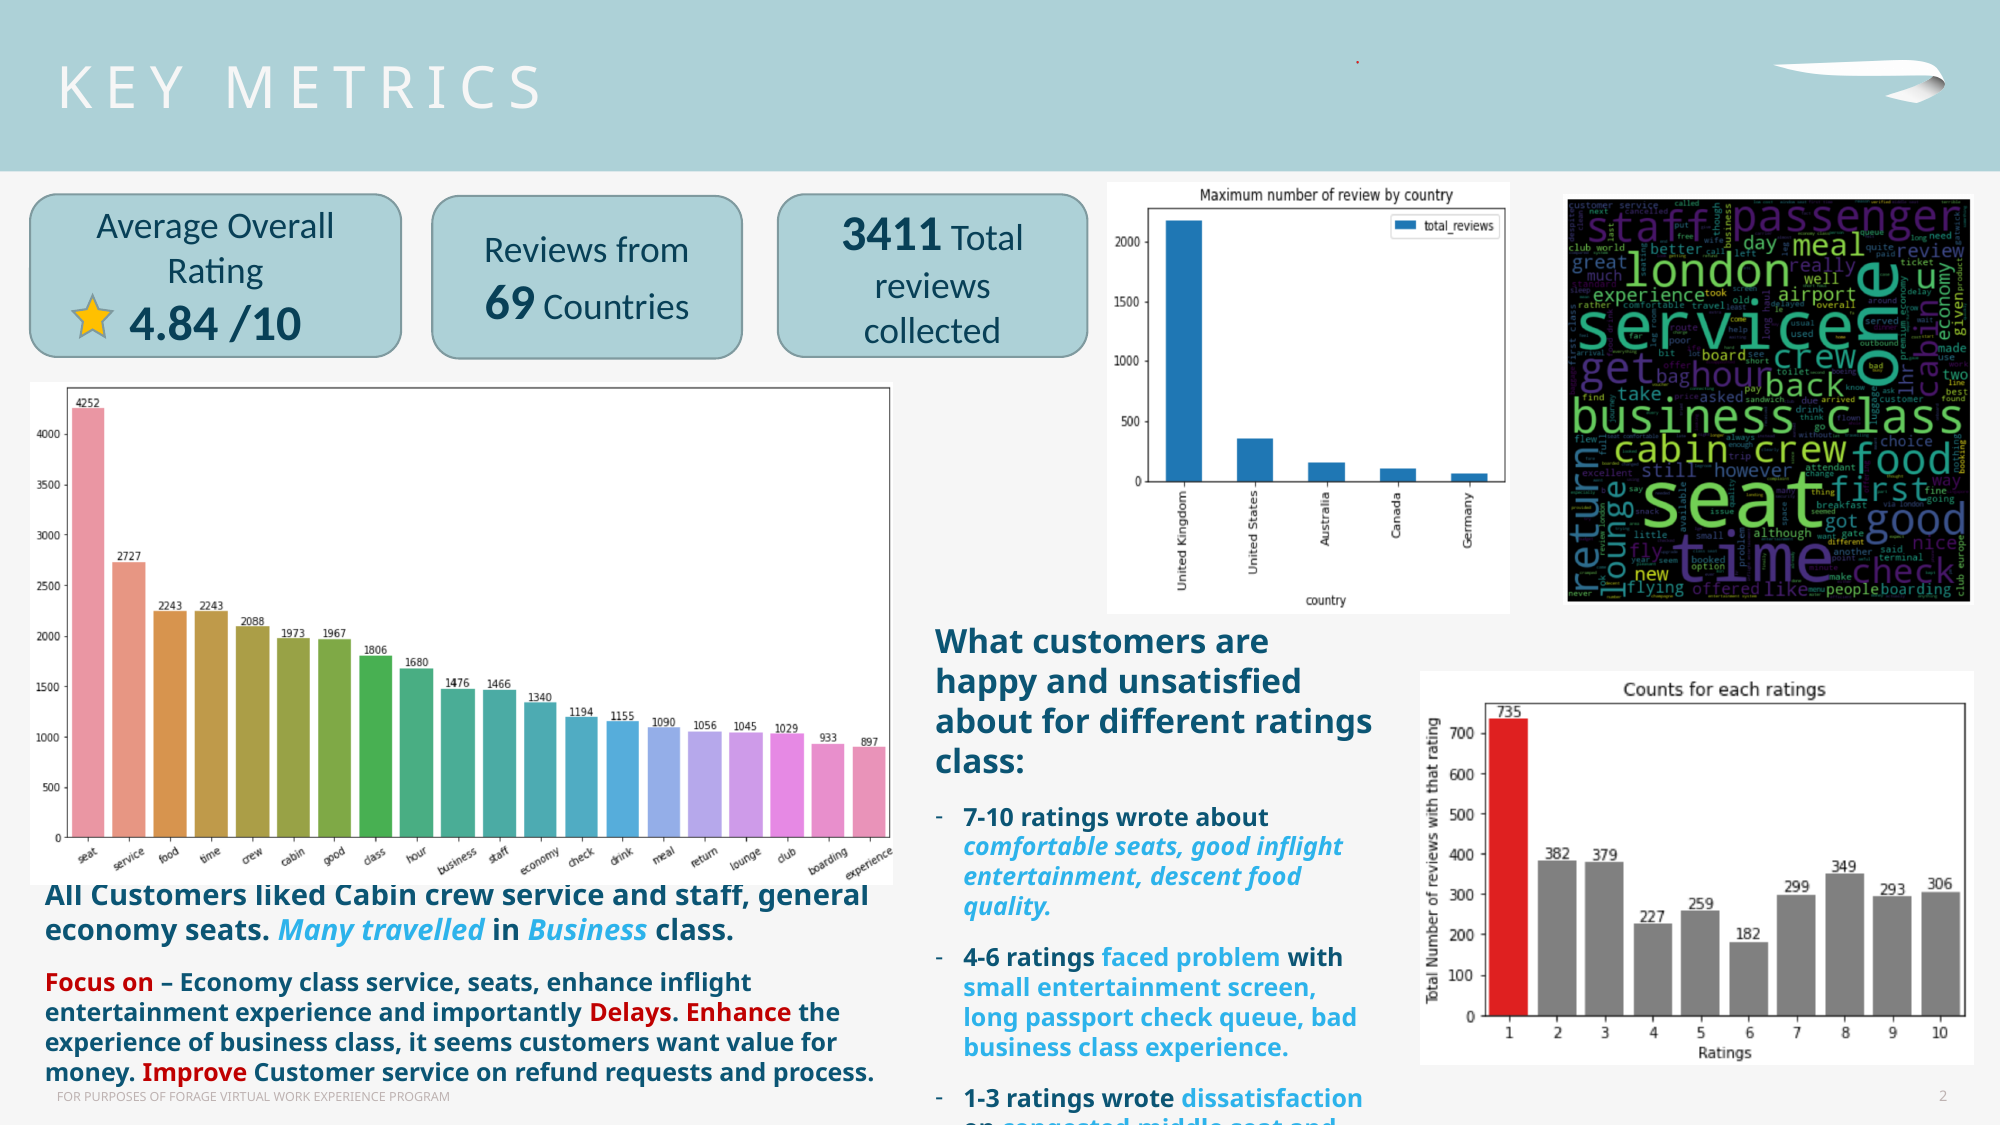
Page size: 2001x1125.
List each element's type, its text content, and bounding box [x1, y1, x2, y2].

title Key metrics [56, 53, 1500, 126]
picture [1107, 60, 1510, 614]
text_box What customers are happy and unsatisfied about for different ratings class: 7-10 ratings wrote about comfortable seats, good inflight entertainment, descent food quality. 4-6 ratings faced problem with small entertainment screen, long passport check queue, bad business class experience. 1-3 ratings wrote dissatisfaction on congested middle seat and small screen while they liked the seats and the food. [920, 613, 1393, 1088]
text_box Reviews from 69 Countries [431, 194, 744, 360]
picture [1562, 194, 1974, 605]
picture [1420, 671, 1974, 1065]
picture [30, 382, 893, 885]
text_box 3411 Total reviews collected [776, 193, 1089, 358]
picture [1773, 60, 1945, 103]
list All Customers liked Cabin crew service and staff, general economy seats. Many travelled in Business class. Focus on – Economy class service, seats, enhance inflight entertainment experience and importantly Delays. Enhance the experience of business class, it seems customers want value for money. Improve Customer service on refund requests and process. [30, 885, 893, 1091]
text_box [30, 194, 402, 357]
